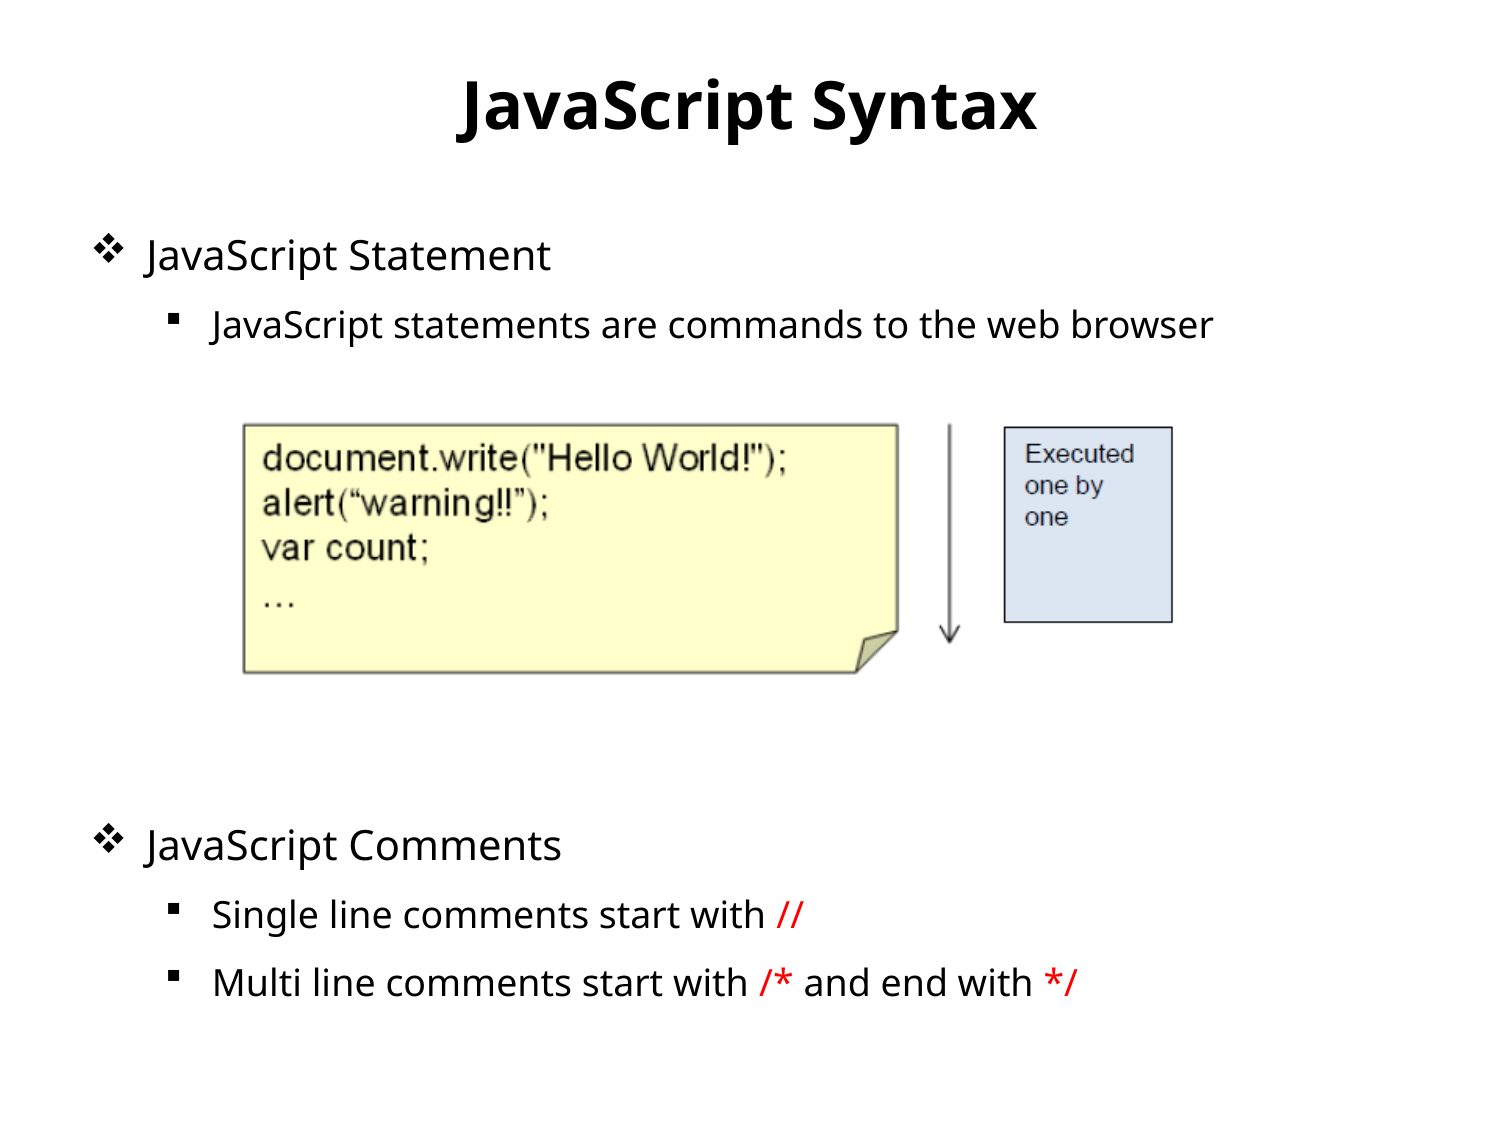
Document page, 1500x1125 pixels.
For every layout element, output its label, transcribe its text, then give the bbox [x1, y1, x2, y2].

picture [229, 408, 1184, 686]
list JavaScript Statement JavaScript statements are commands to the web browser JavaScript Comments Single line comments start with // Multi line comments start with /* and end with */ [75, 196, 1425, 1071]
title JavaScript Syntax [75, 45, 1425, 161]
